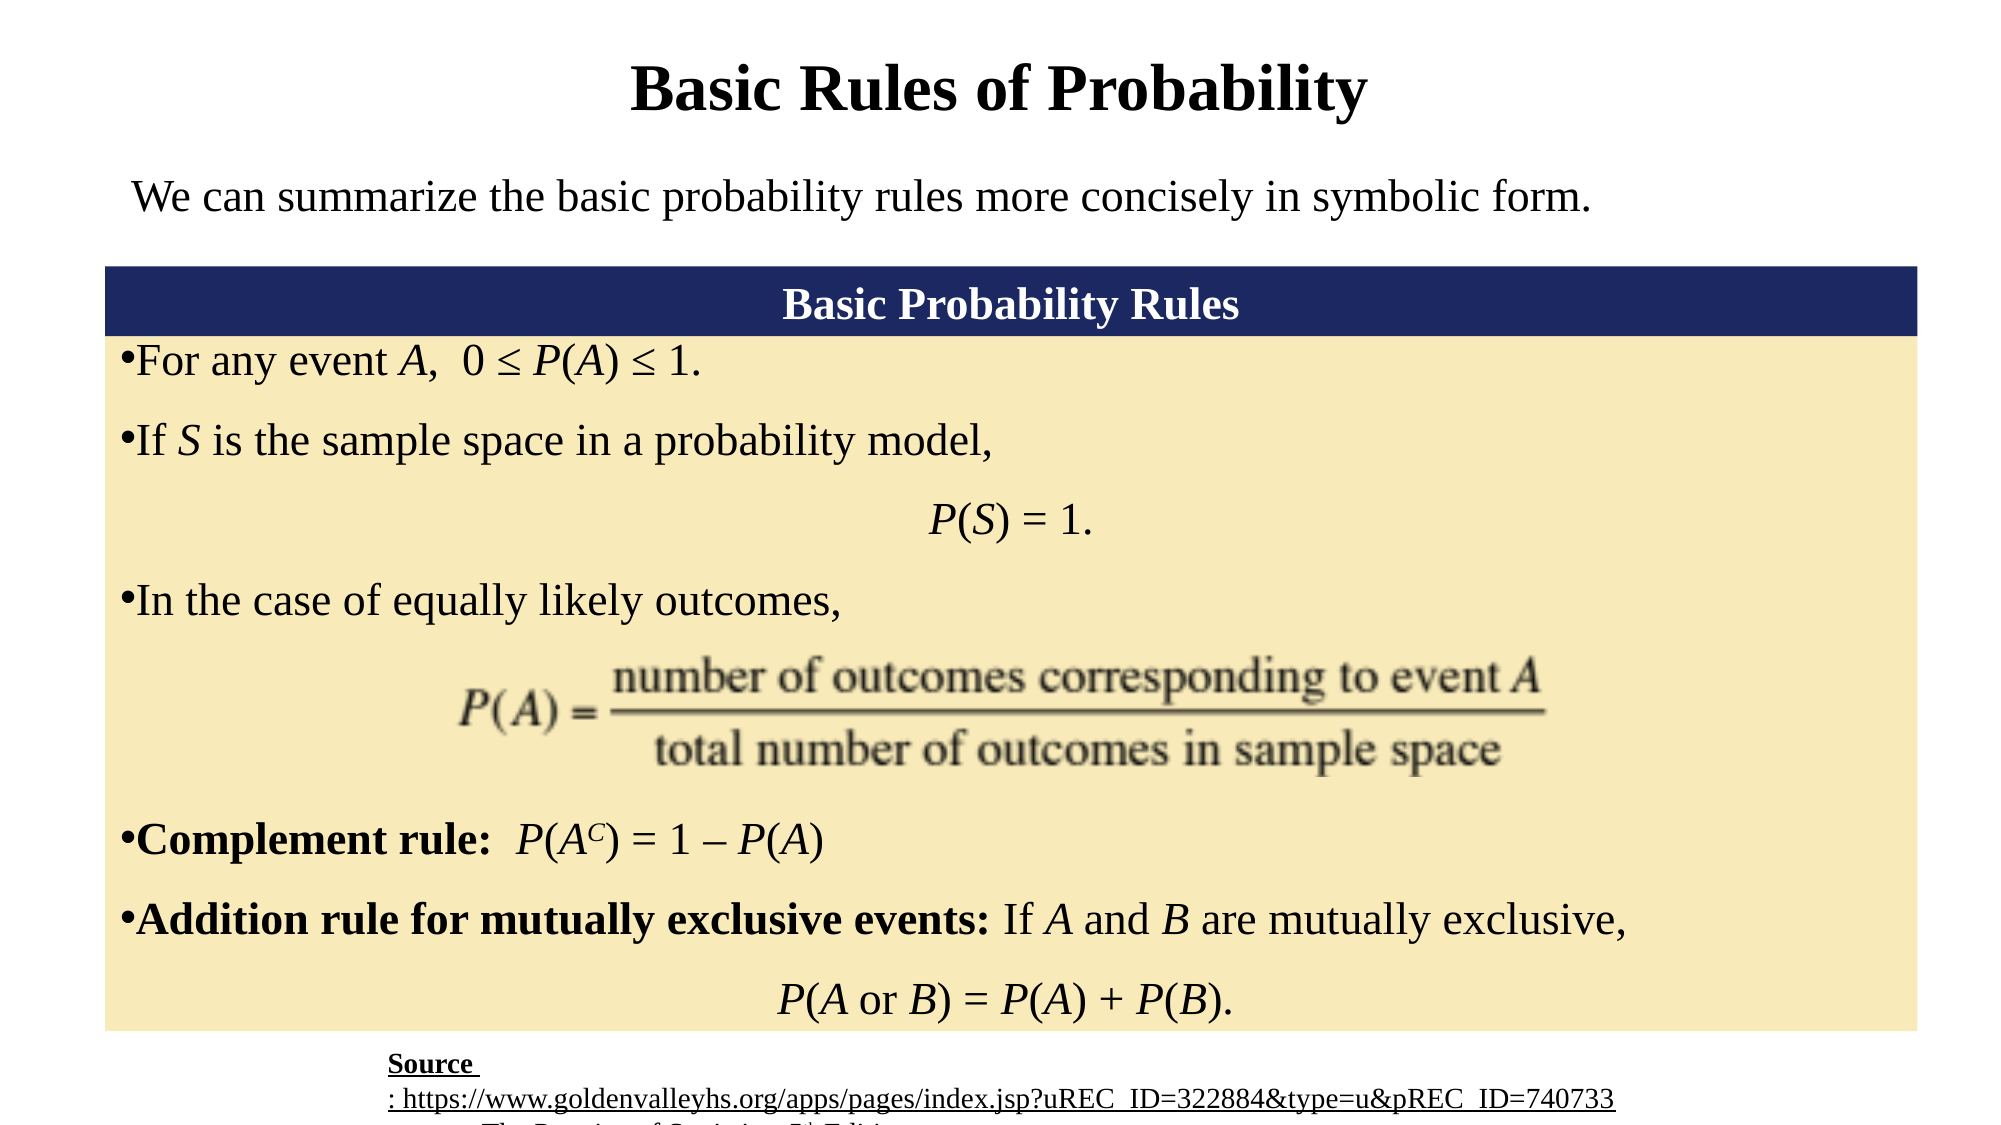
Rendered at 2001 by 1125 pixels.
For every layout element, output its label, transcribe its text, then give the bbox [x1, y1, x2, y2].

text_box Basic Probability Rules [104, 265, 1918, 337]
title Basic Rules of Probability [324, 45, 1675, 123]
text_box Source : https://www.goldenvalleyhs.org/apps/pages/index.jsp?uREC_ID=322884&type=u&pREC_ID=740733 The Practice of Statistics, 5th Edition. [372, 1036, 1720, 1125]
text_box For any event A, 0 ≤ P(A) ≤ 1. If S is the sample space in a probability model, P(S) = 1. In the case of equally likely outcomes, Complement rule: P(AC) = 1 – P(A) Addition rule for mutually exclusive events: If A and B are mutually exclusive, P(A or B) = P(A) + P(B). [104, 337, 1918, 1032]
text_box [451, 647, 1549, 777]
list We can summarize the basic probability rules more concisely in symbolic form. [115, 164, 1632, 242]
